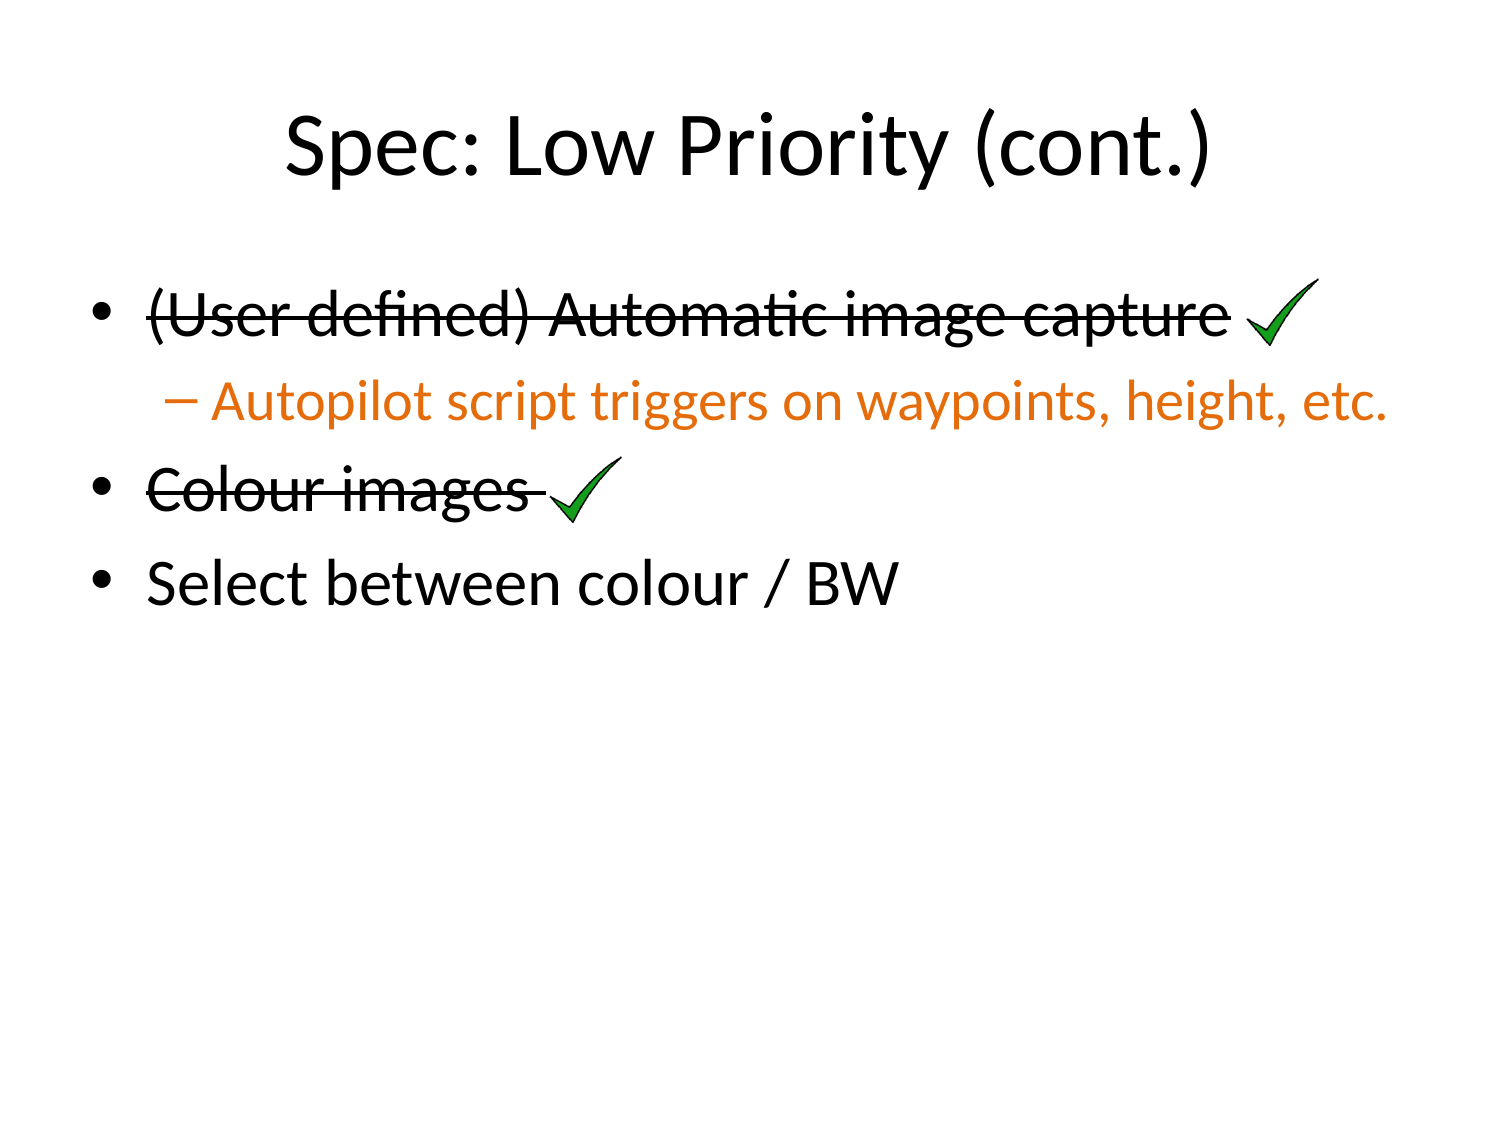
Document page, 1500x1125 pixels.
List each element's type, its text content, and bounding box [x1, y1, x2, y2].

list (User defined) Automatic image capture Autopilot script triggers on waypoints, height, etc. Colour images Select between colour / BW [75, 262, 1425, 1005]
picture [1245, 278, 1319, 346]
picture [548, 455, 622, 524]
title Spec: Low Priority (cont.) [75, 45, 1425, 233]
